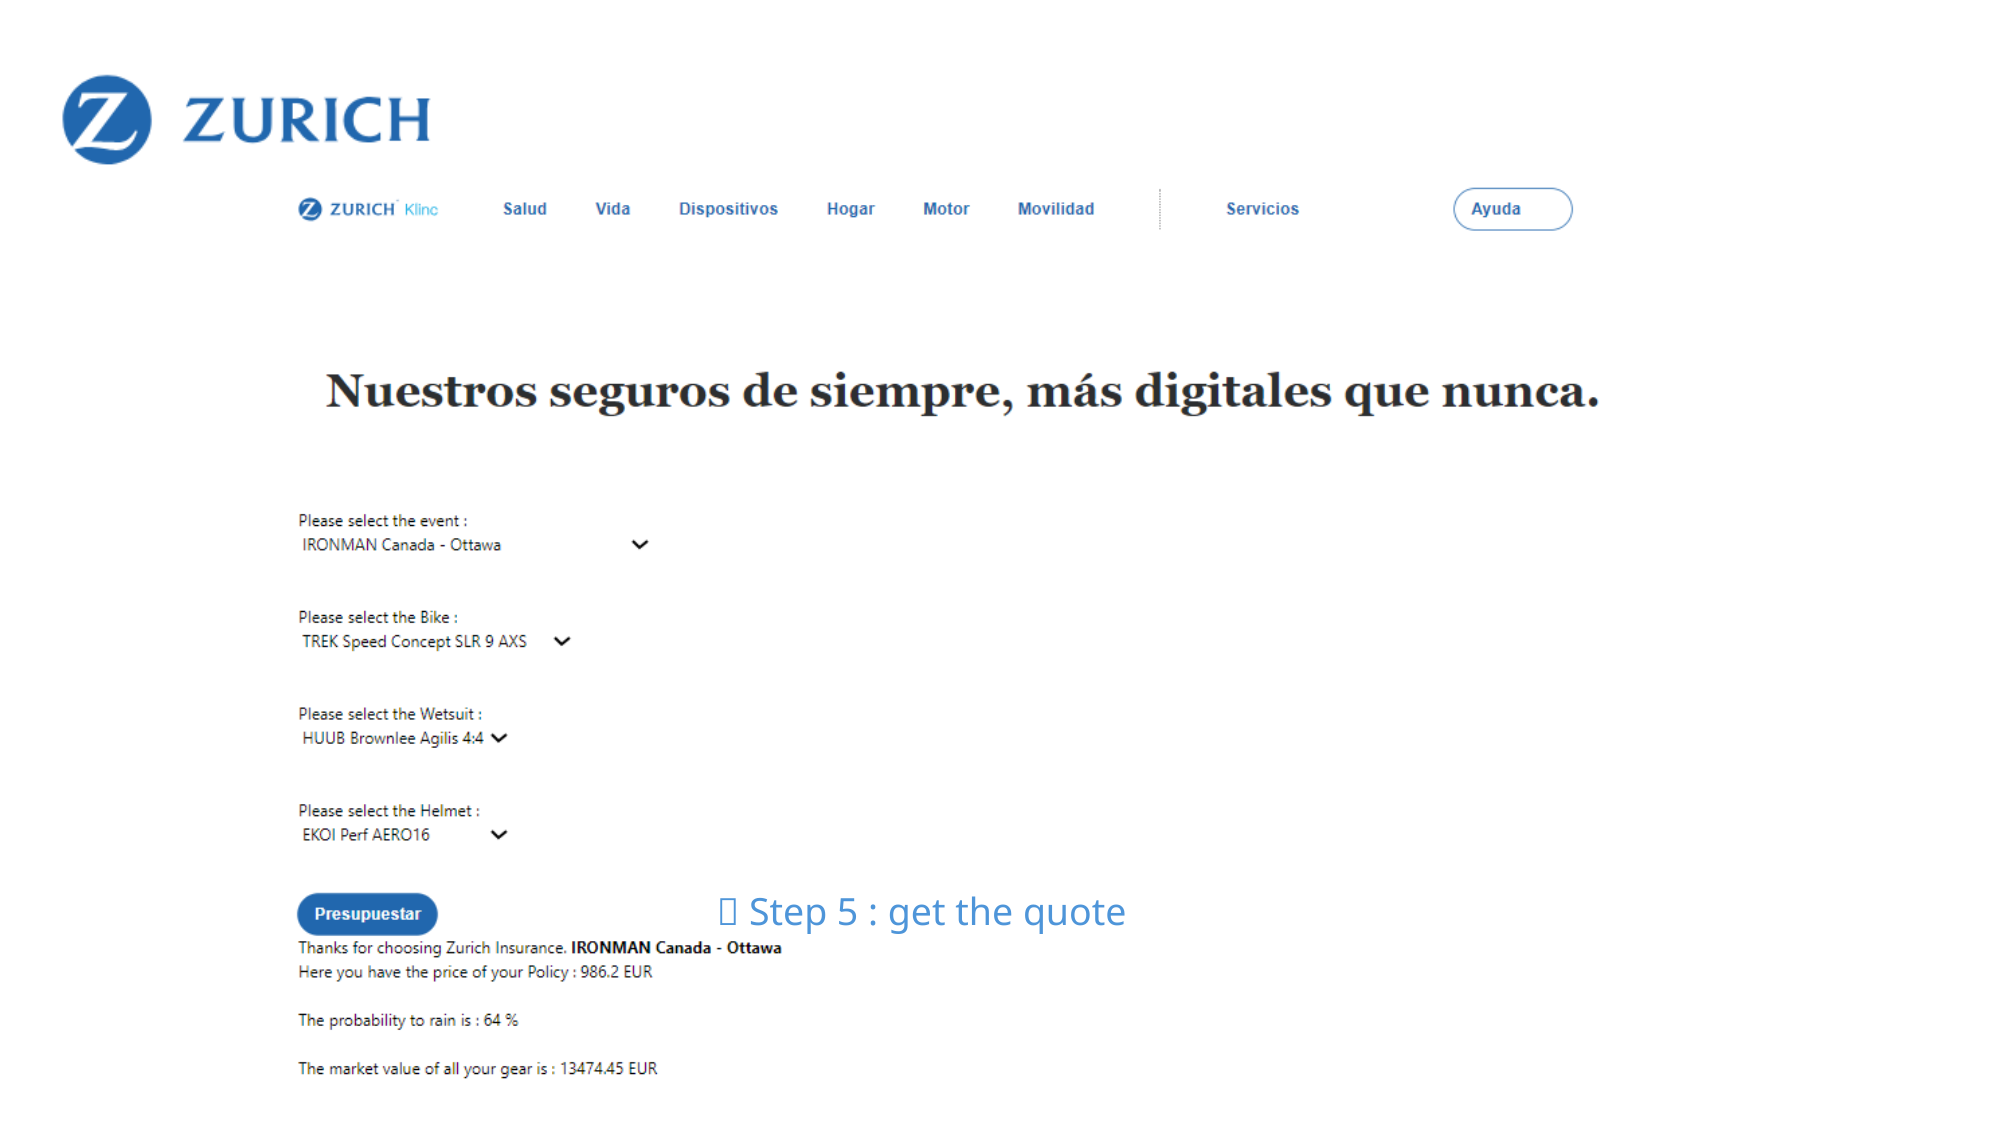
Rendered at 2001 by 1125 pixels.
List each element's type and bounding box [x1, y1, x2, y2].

picture [43, 46, 1670, 1125]
